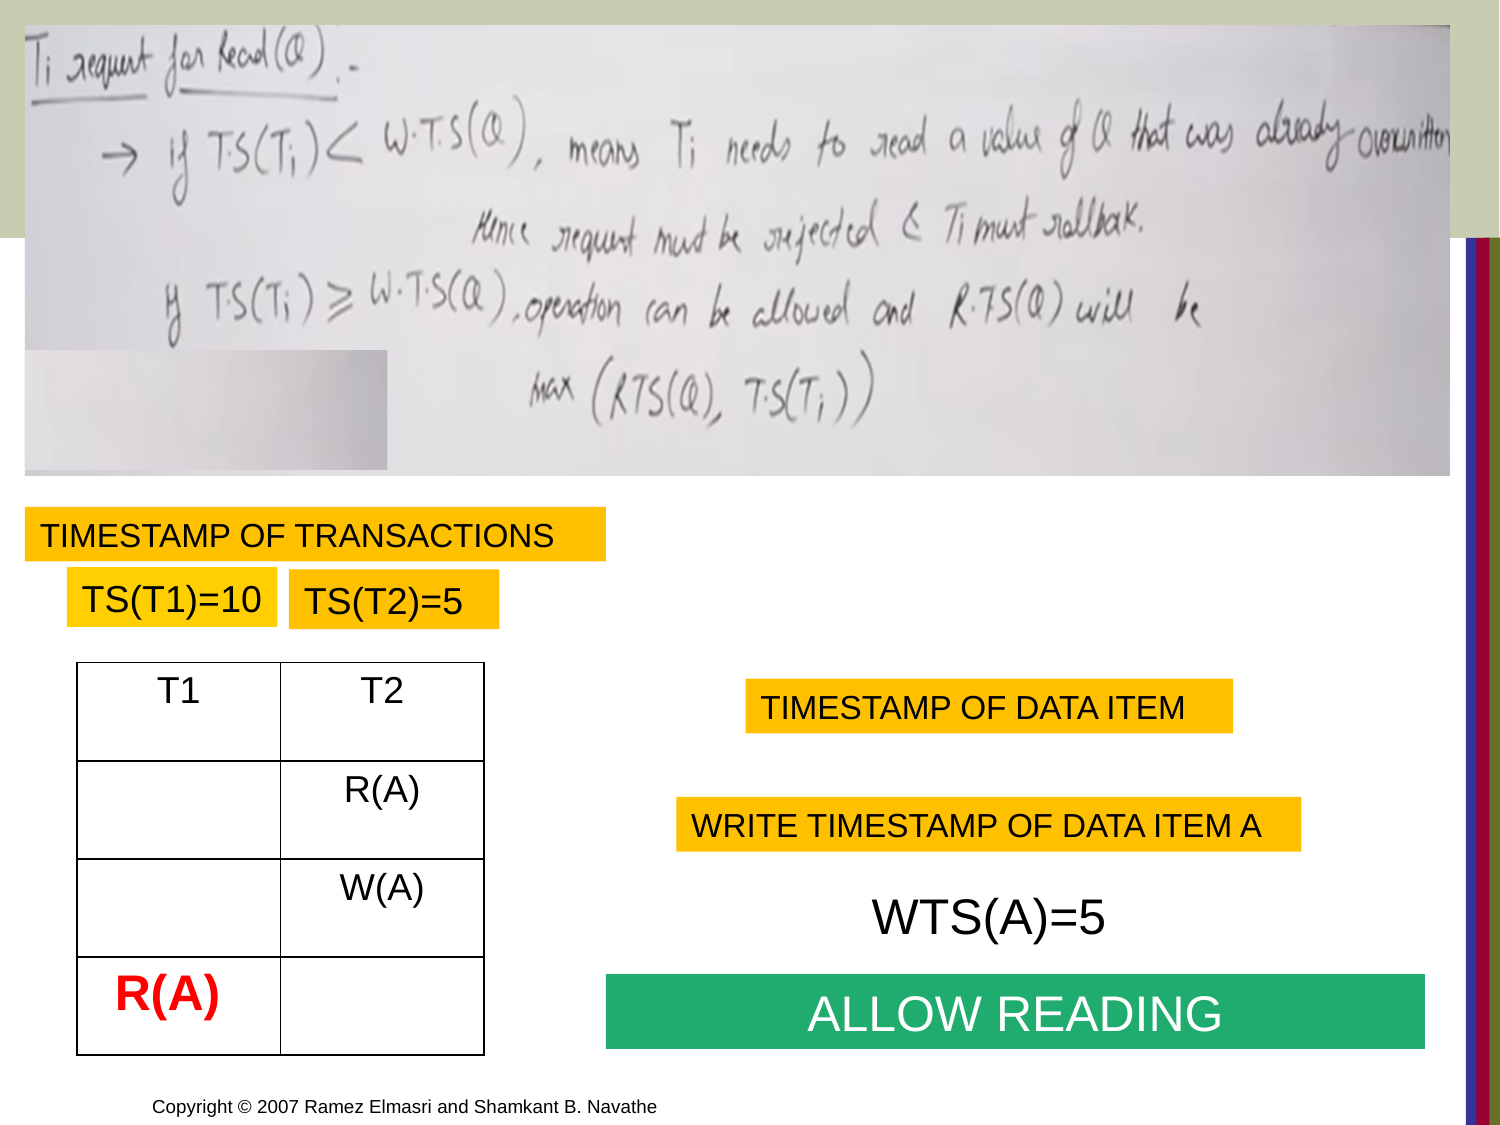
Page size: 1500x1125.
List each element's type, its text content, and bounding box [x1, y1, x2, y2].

text_box WRITE TIMESTAMP OF DATA ITEM A [676, 796, 1302, 852]
text_box WTS(A)=5 [708, 877, 1269, 952]
table_cell [78, 762, 280, 858]
text_box TS(T1)=10 [66, 567, 278, 627]
picture [24, 25, 1451, 476]
table_header T1 [78, 663, 280, 760]
table_cell [78, 860, 280, 956]
table_cell [281, 958, 483, 1054]
text_box TS(T2)=5 [288, 569, 500, 630]
table_cell [78, 958, 99, 1054]
table_header T2 [281, 663, 483, 760]
table_cell W(A) [281, 860, 483, 956]
table_cell R(A) [281, 762, 483, 858]
text_box R(A) [99, 952, 278, 1088]
text_box TIMESTAMP OF TRANSACTIONS [24, 506, 606, 562]
text_box ALLOW READING [605, 974, 1425, 1049]
text_box TIMESTAMP OF DATA ITEM [745, 678, 1234, 734]
